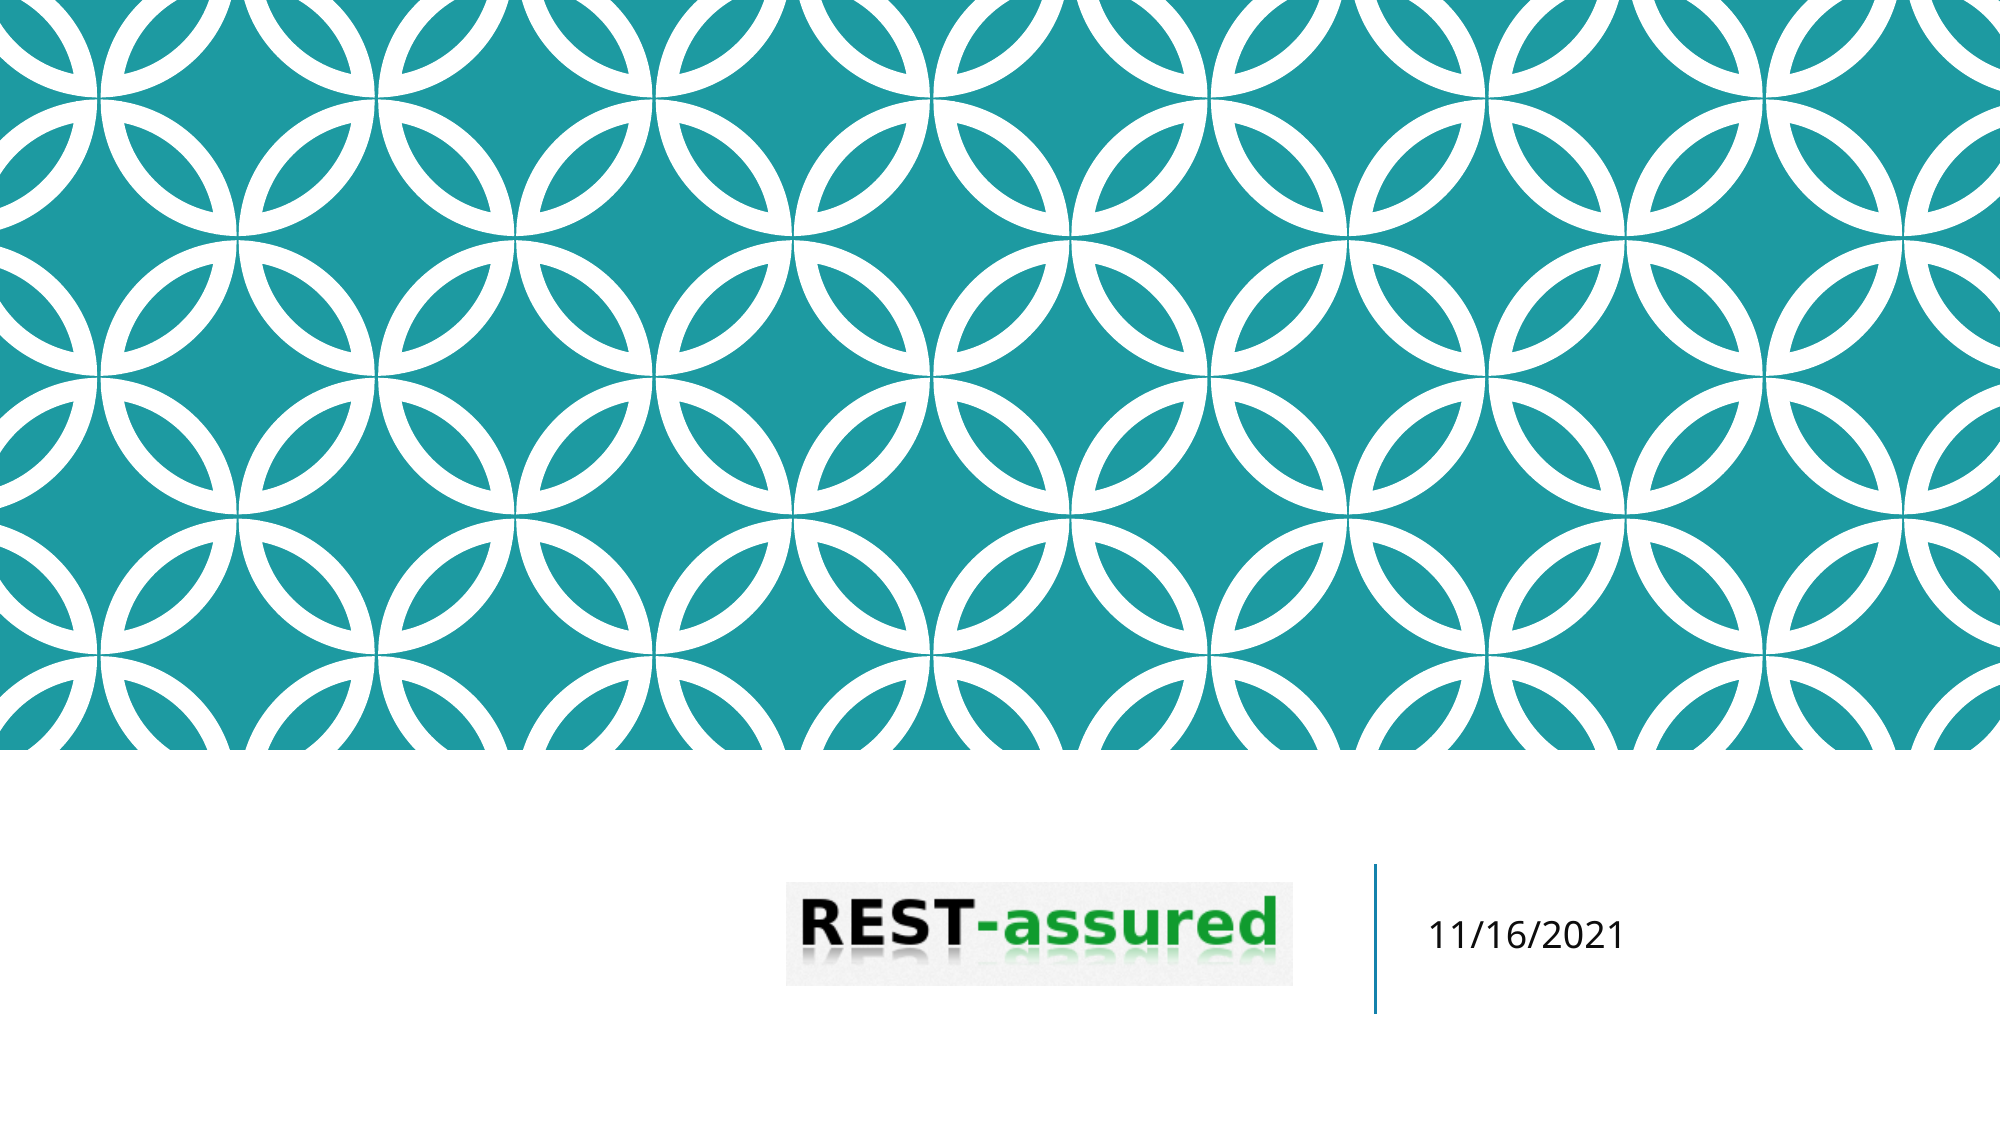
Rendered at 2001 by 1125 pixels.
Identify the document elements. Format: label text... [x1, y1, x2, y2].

list 11/16/2021 [1412, 813, 1938, 1054]
title REST Web Service-Rest Assured [75, 813, 1350, 1054]
picture [786, 881, 1294, 986]
